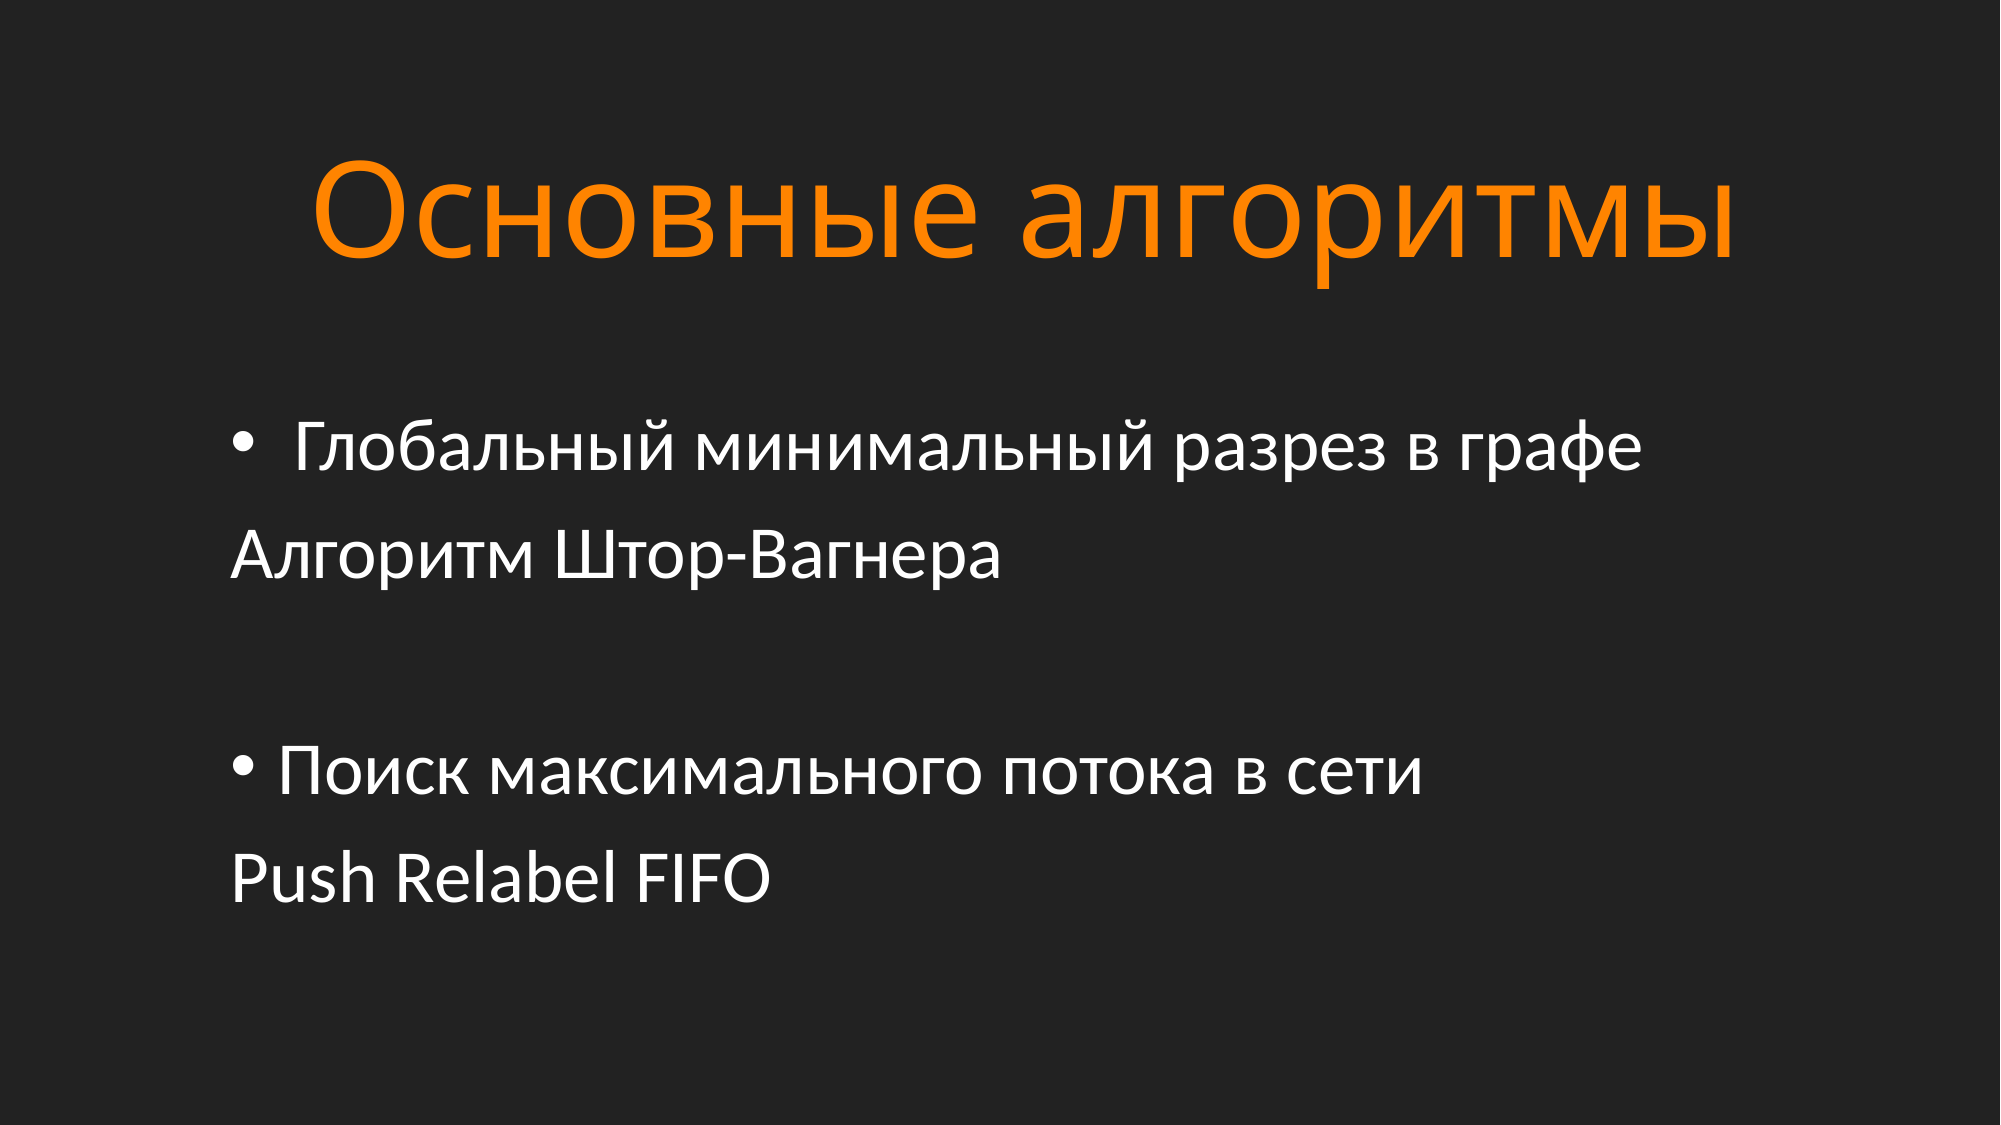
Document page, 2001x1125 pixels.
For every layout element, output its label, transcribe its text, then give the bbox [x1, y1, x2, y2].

title Основные алгоритмы [275, 43, 1776, 294]
